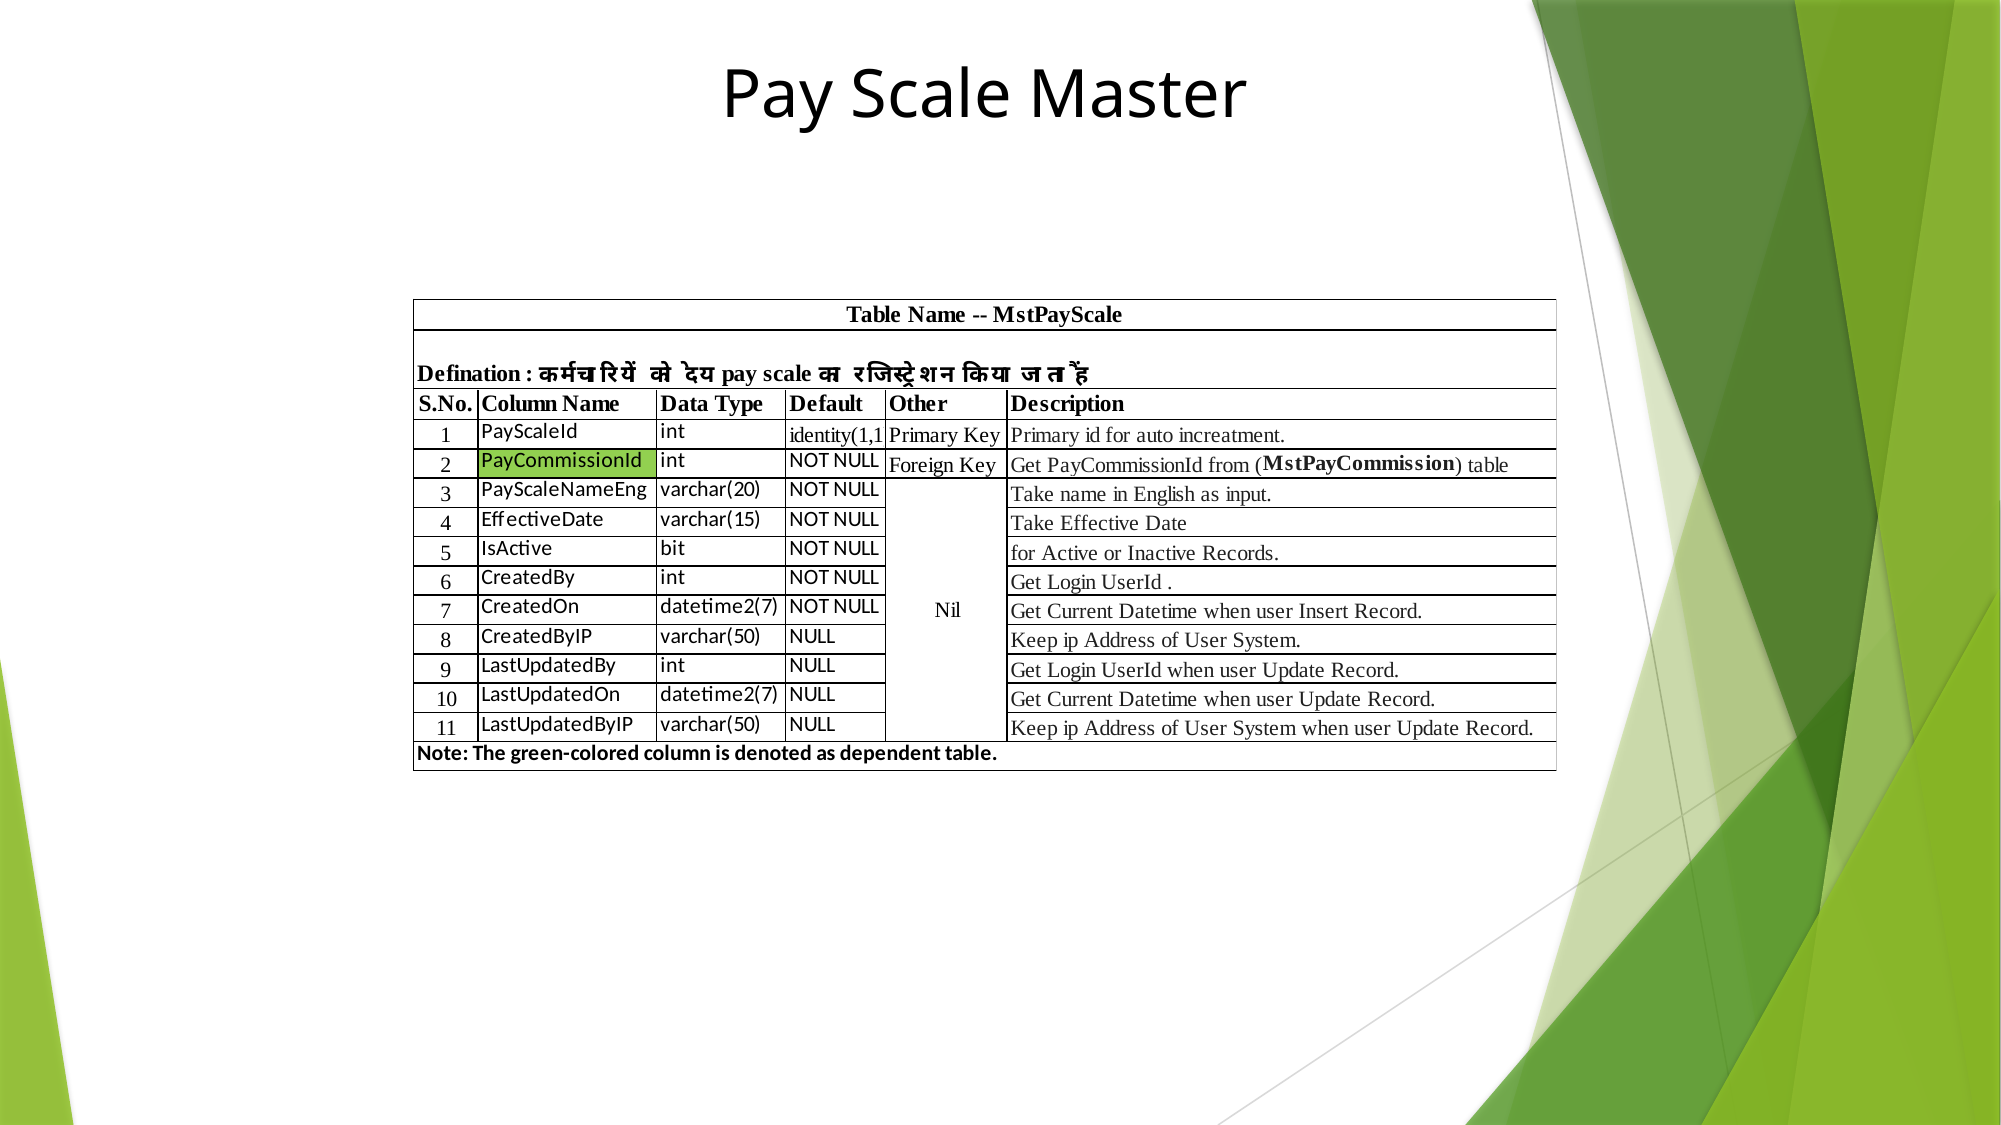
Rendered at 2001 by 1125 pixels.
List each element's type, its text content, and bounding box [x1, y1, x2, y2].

picture [412, 298, 1558, 773]
text_box [40, 26, 1880, 115]
text_box Pay Scale Master [65, 51, 1905, 140]
